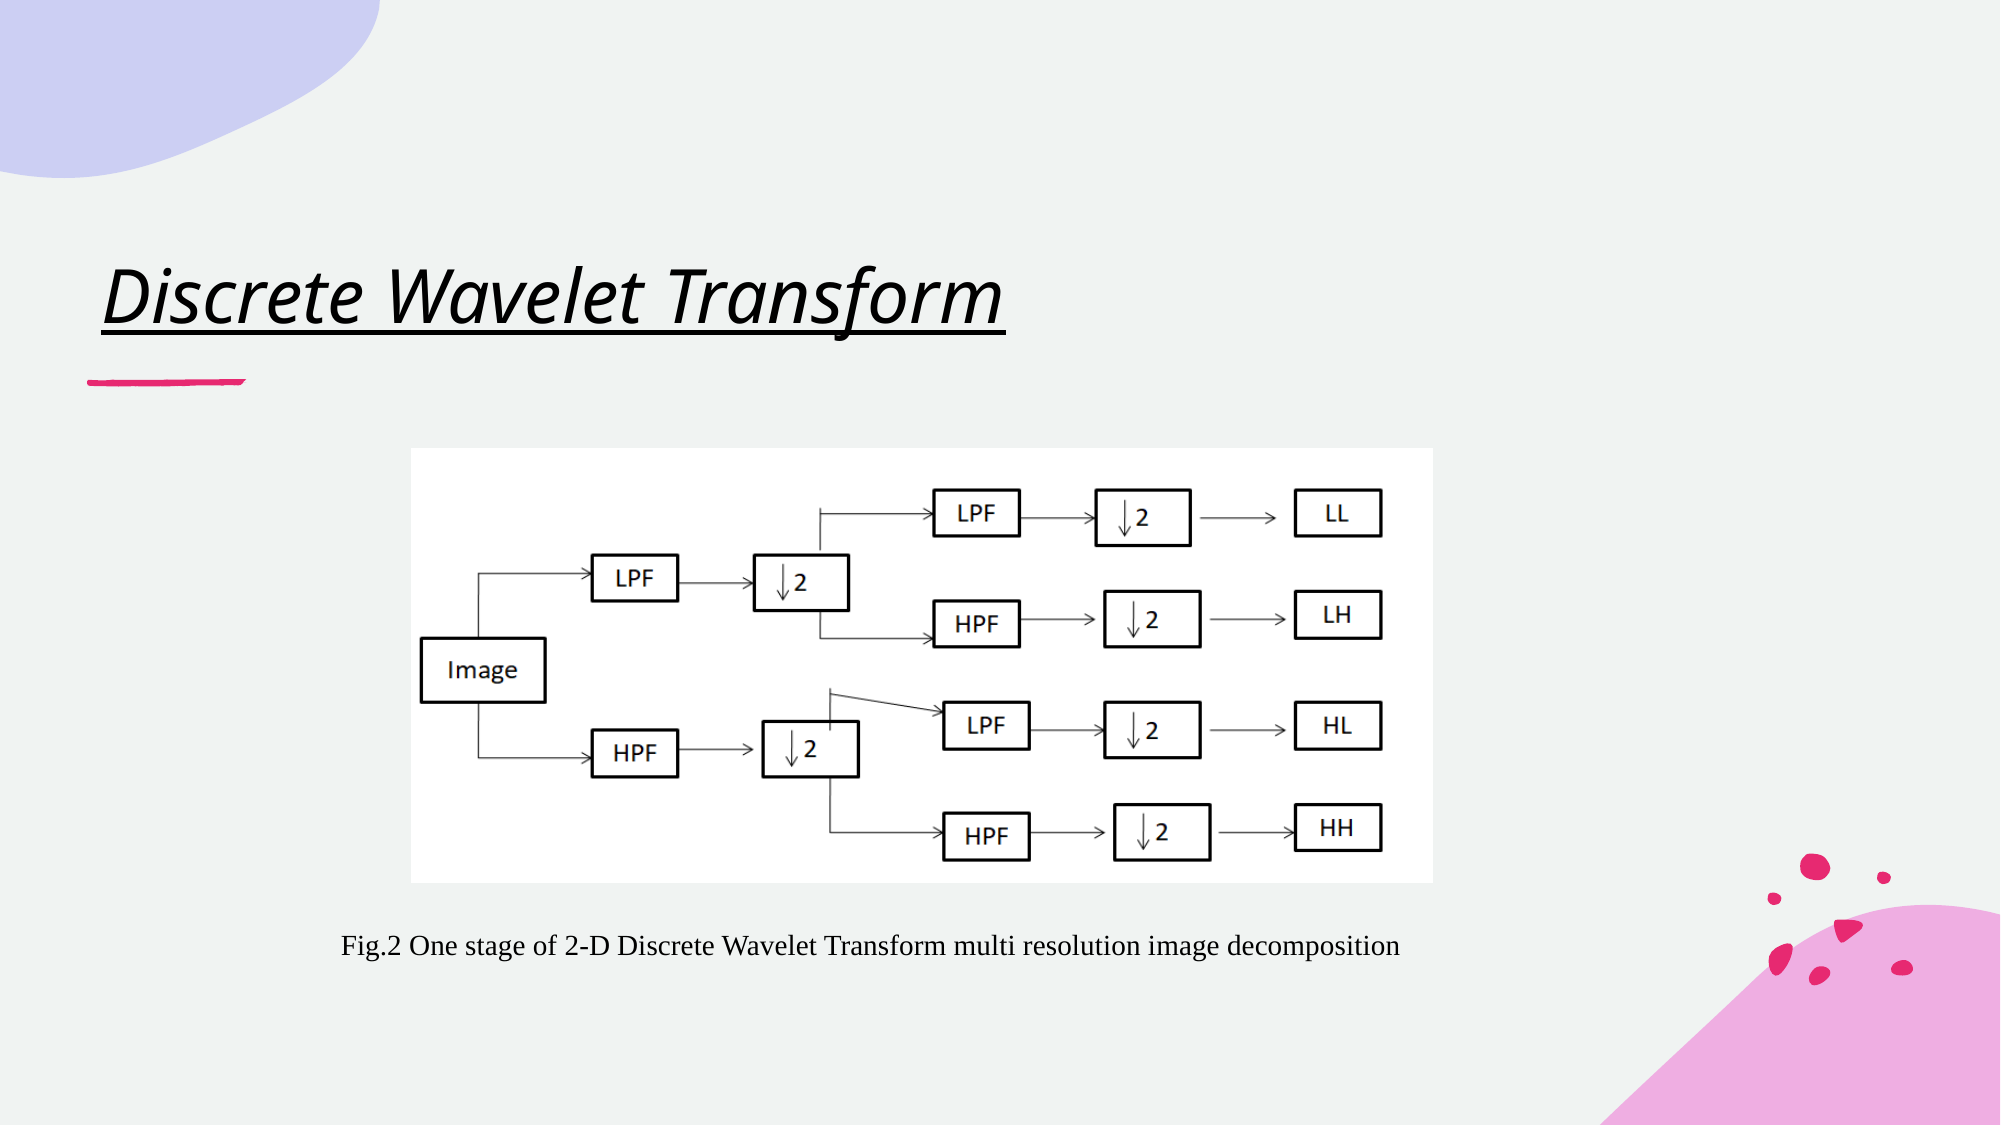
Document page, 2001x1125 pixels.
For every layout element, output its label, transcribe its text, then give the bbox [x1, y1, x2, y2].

title Discrete Wavelet Transform [86, 129, 1740, 347]
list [411, 448, 1433, 883]
text_box Fig.2 One stage of 2-D Discrete Wavelet Transform multi resolution image decomposition [250, 919, 1499, 969]
